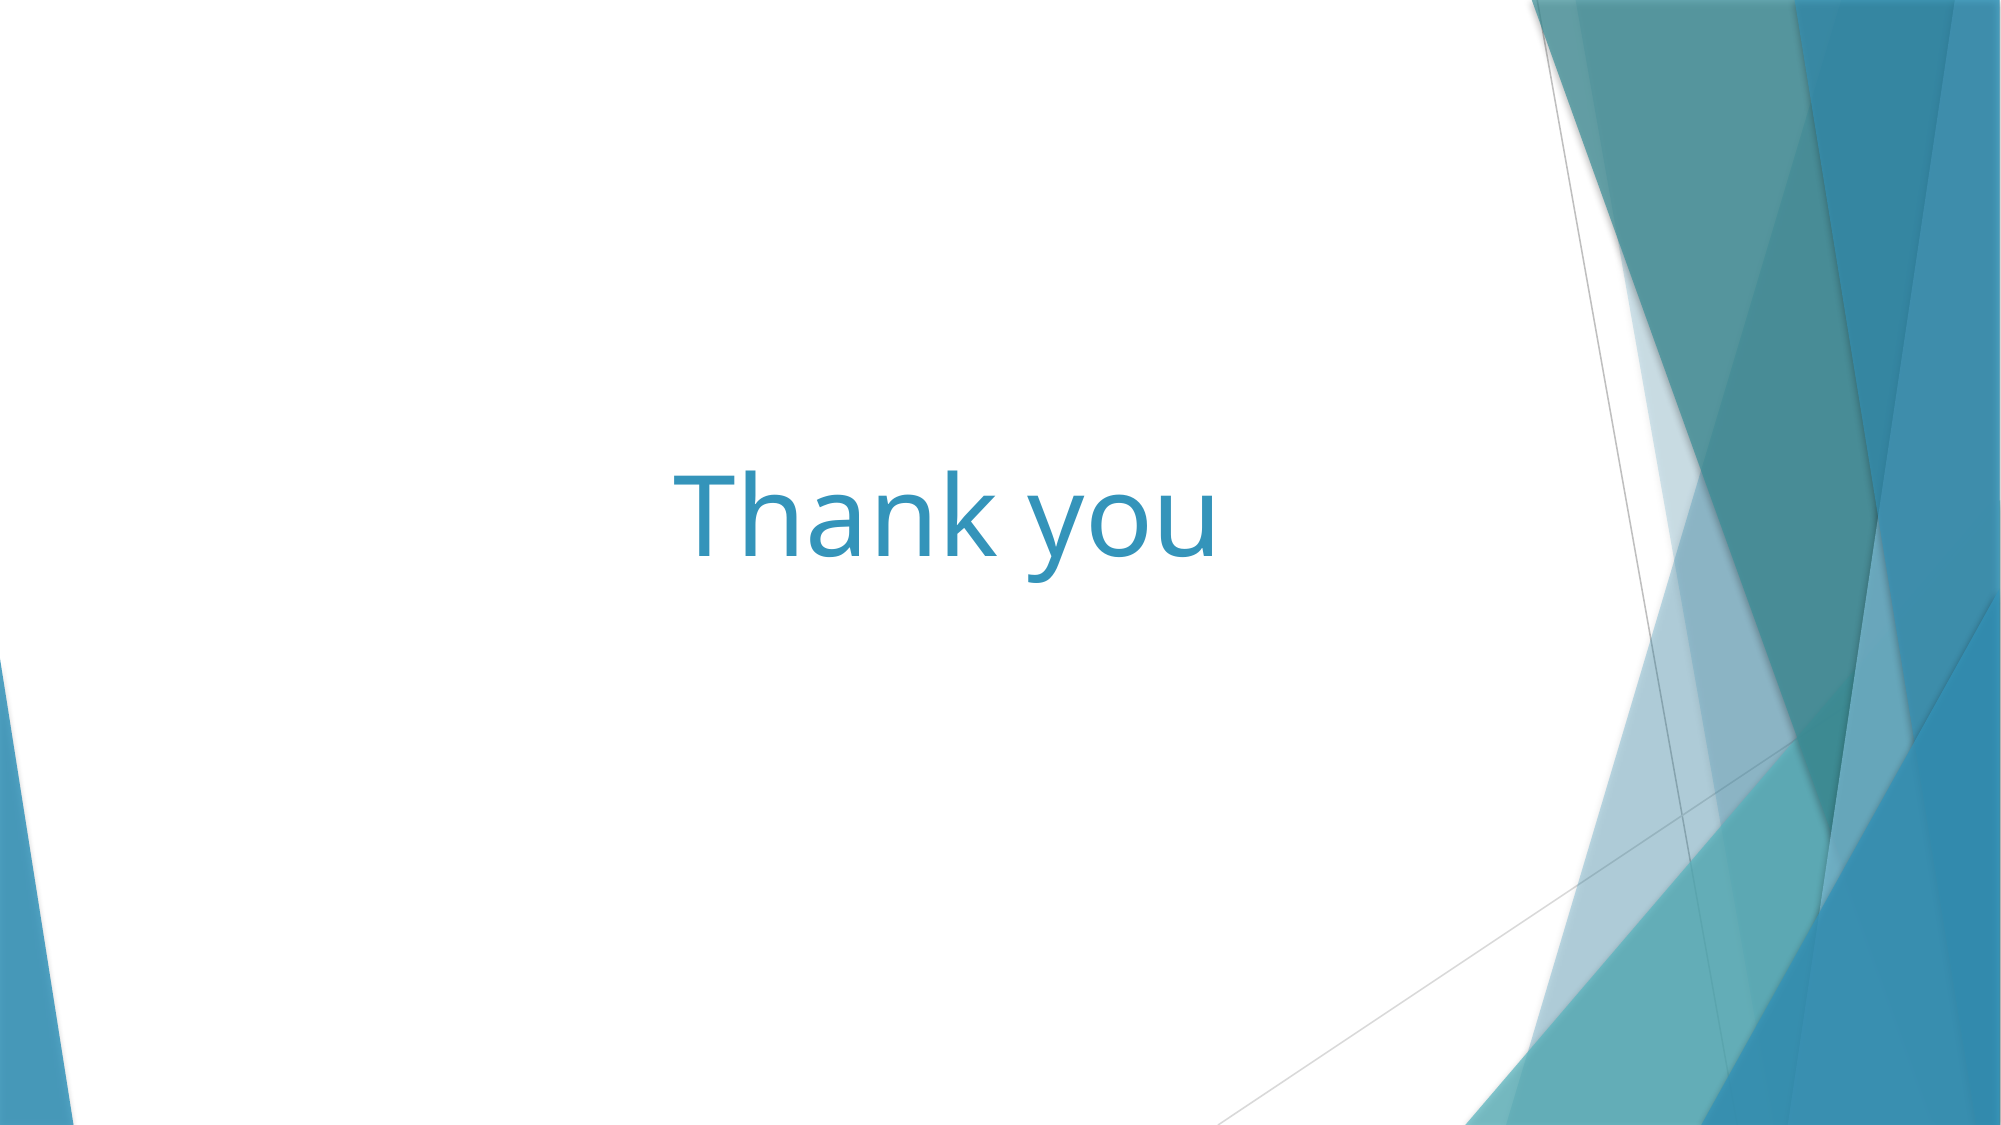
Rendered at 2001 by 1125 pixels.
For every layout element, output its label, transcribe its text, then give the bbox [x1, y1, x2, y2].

title Thank you [659, 436, 1390, 654]
